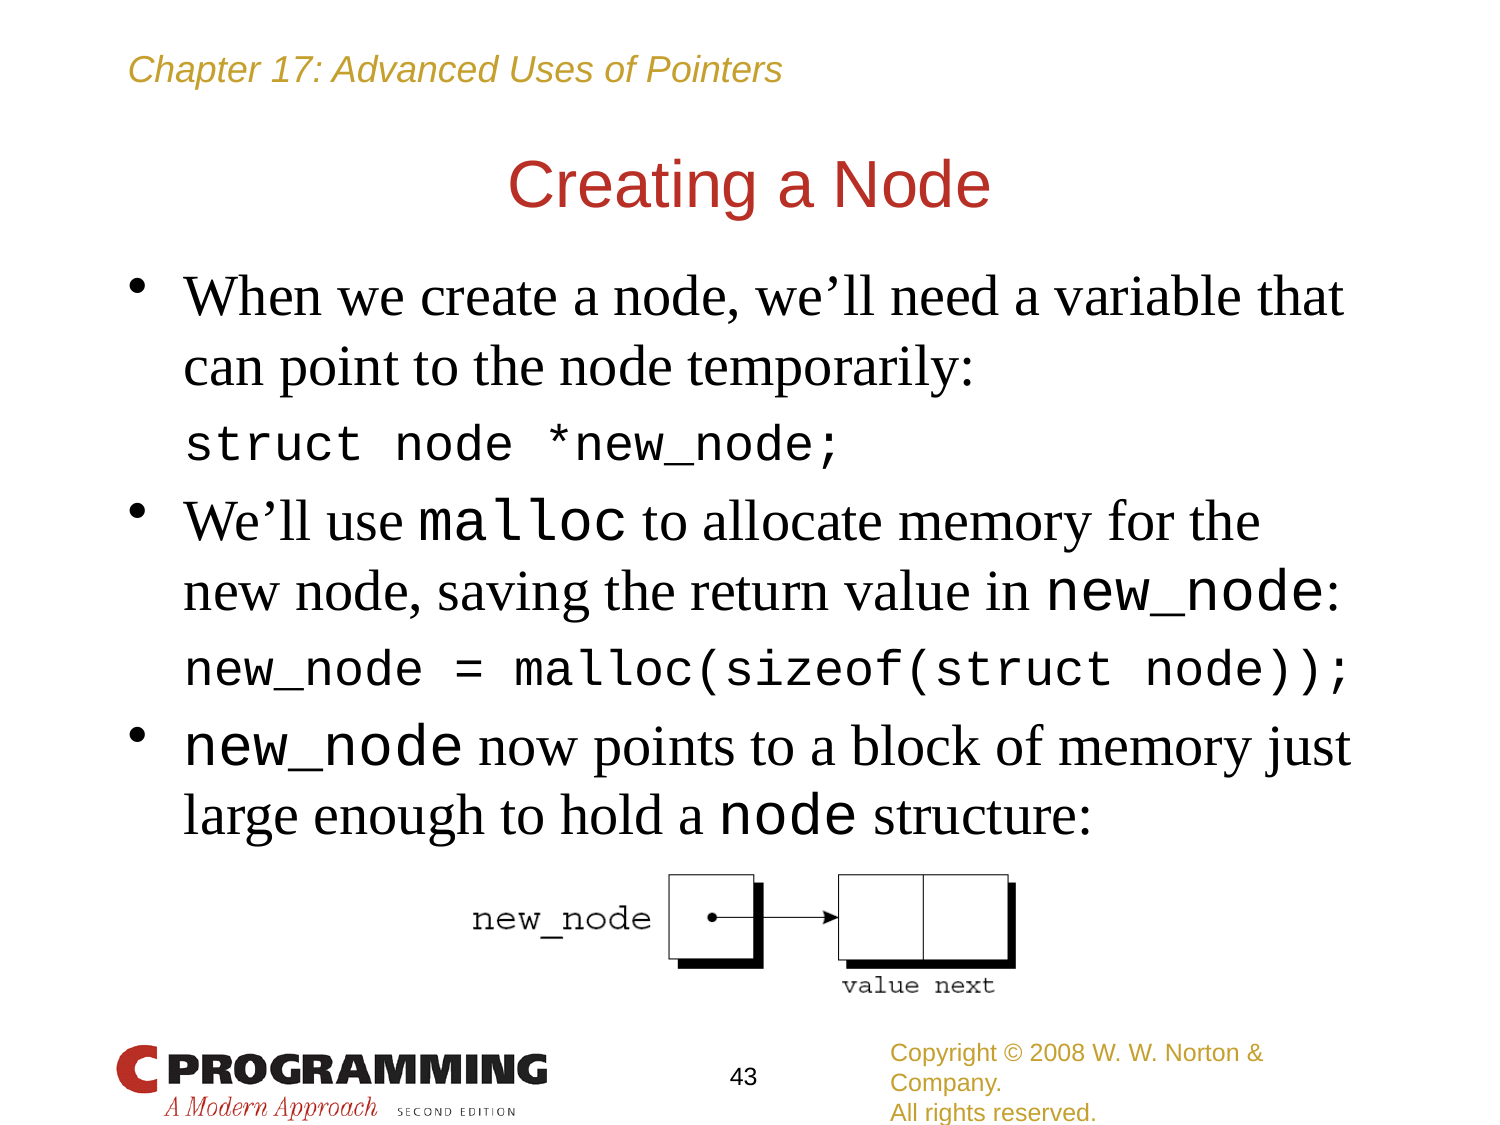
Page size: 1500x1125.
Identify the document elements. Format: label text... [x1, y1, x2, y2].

list When we create a node, we’ll need a variable that can point to the node temporarily: struct node *new_node; We’ll use malloc to allocate memory for the new node, saving the return value in new_node: new_node = malloc(sizeof(struct node)); new_node now points to a block of memory just large enough to hold a node structure: [112, 249, 1388, 1038]
slide_number 43 [687, 1049, 801, 1101]
picture [468, 867, 1021, 1001]
title Creating a Node [112, 125, 1388, 238]
picture [112, 1041, 550, 1123]
footer Copyright © 2008 W. W. Norton & Company. All rights reserved. [874, 1043, 1388, 1119]
